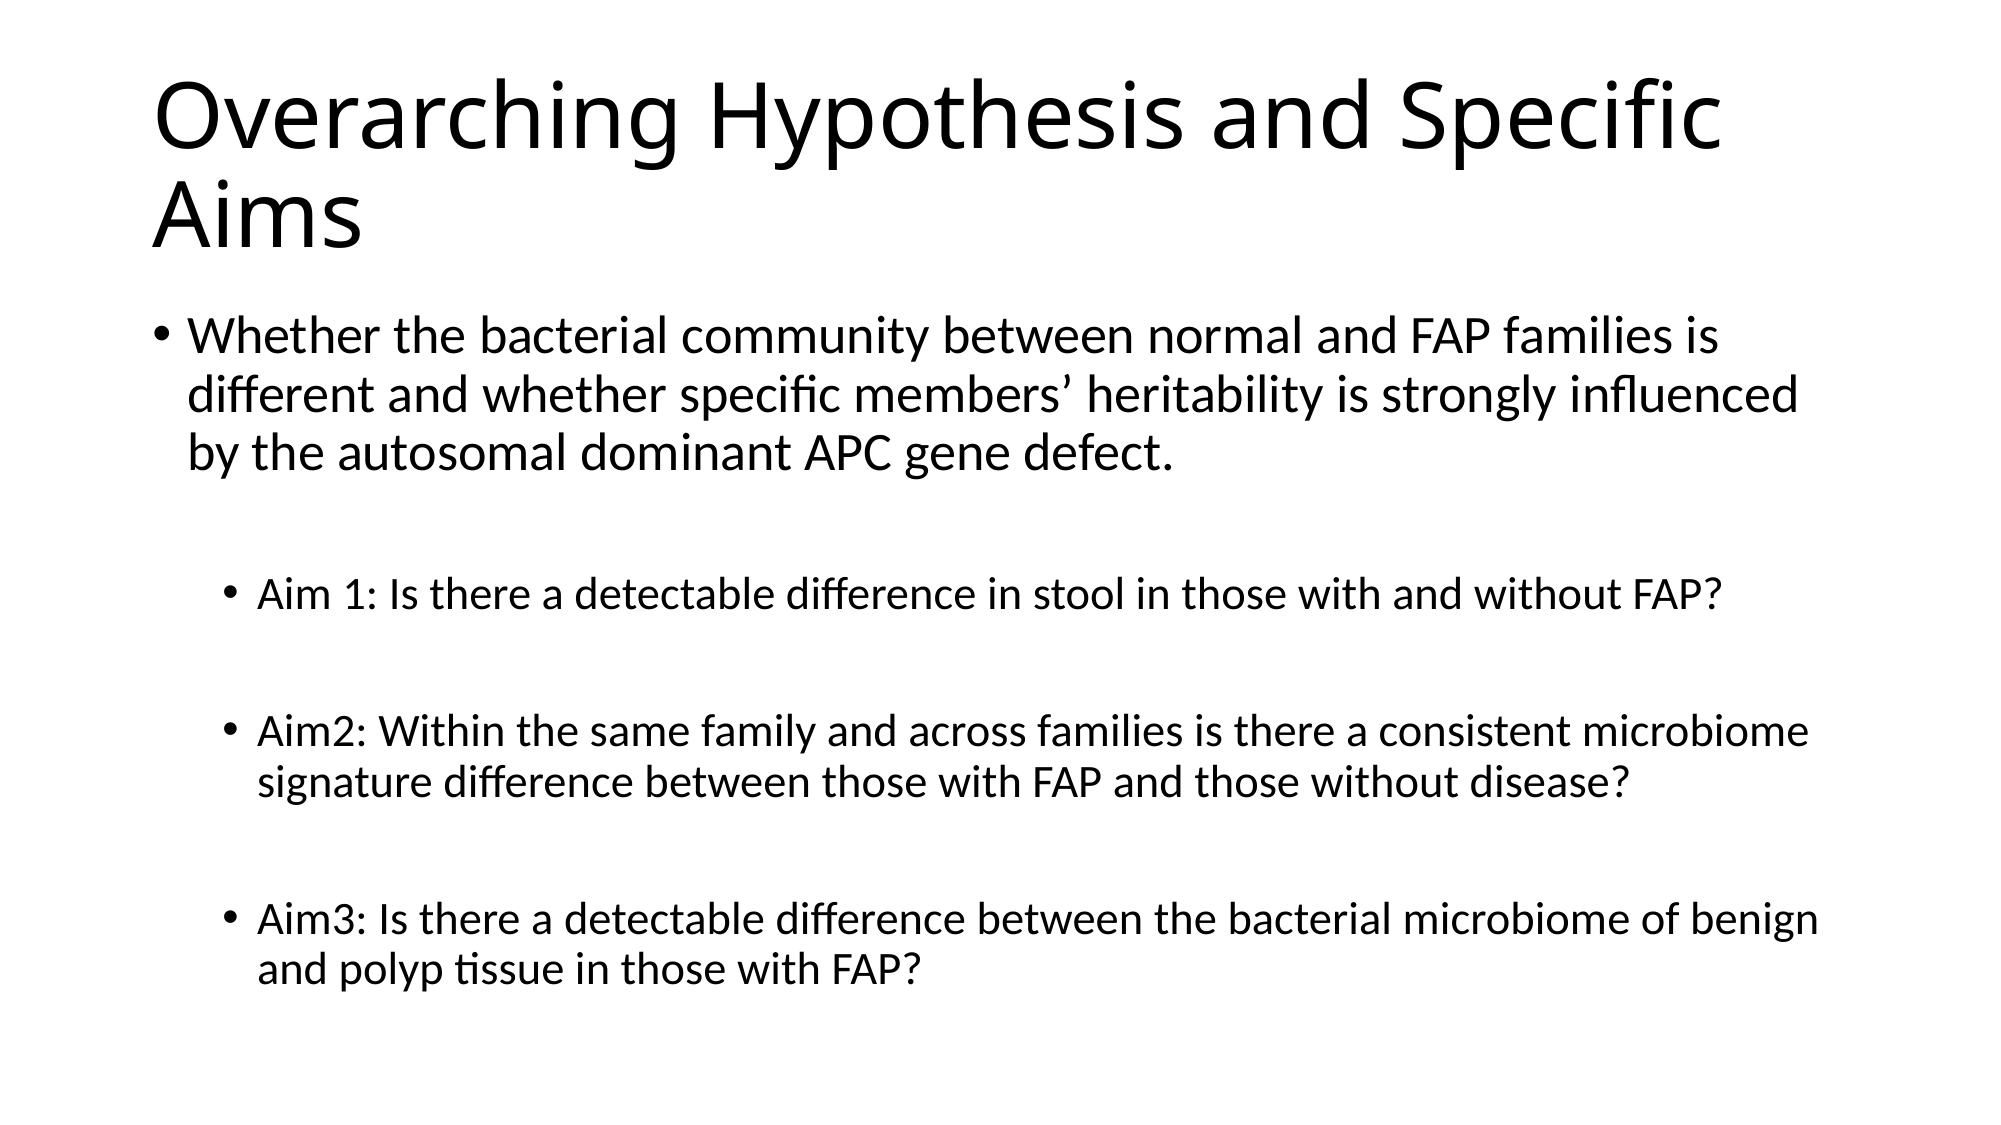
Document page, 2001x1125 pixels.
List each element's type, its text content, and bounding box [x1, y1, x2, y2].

list Whether the bacterial community between normal and FAP families is different and whether specific members’ heritability is strongly influenced by the autosomal dominant APC gene defect. Aim 1: Is there a detectable difference in stool in those with and without FAP? Aim2: Within the same family and across families is there a consistent microbiome signature difference between those with FAP and those without disease? Aim3: Is there a detectable difference between the bacterial microbiome of benign and polyp tissue in those with FAP? [137, 299, 1863, 1014]
title Overarching Hypothesis and Specific Aims [137, 59, 1863, 278]
